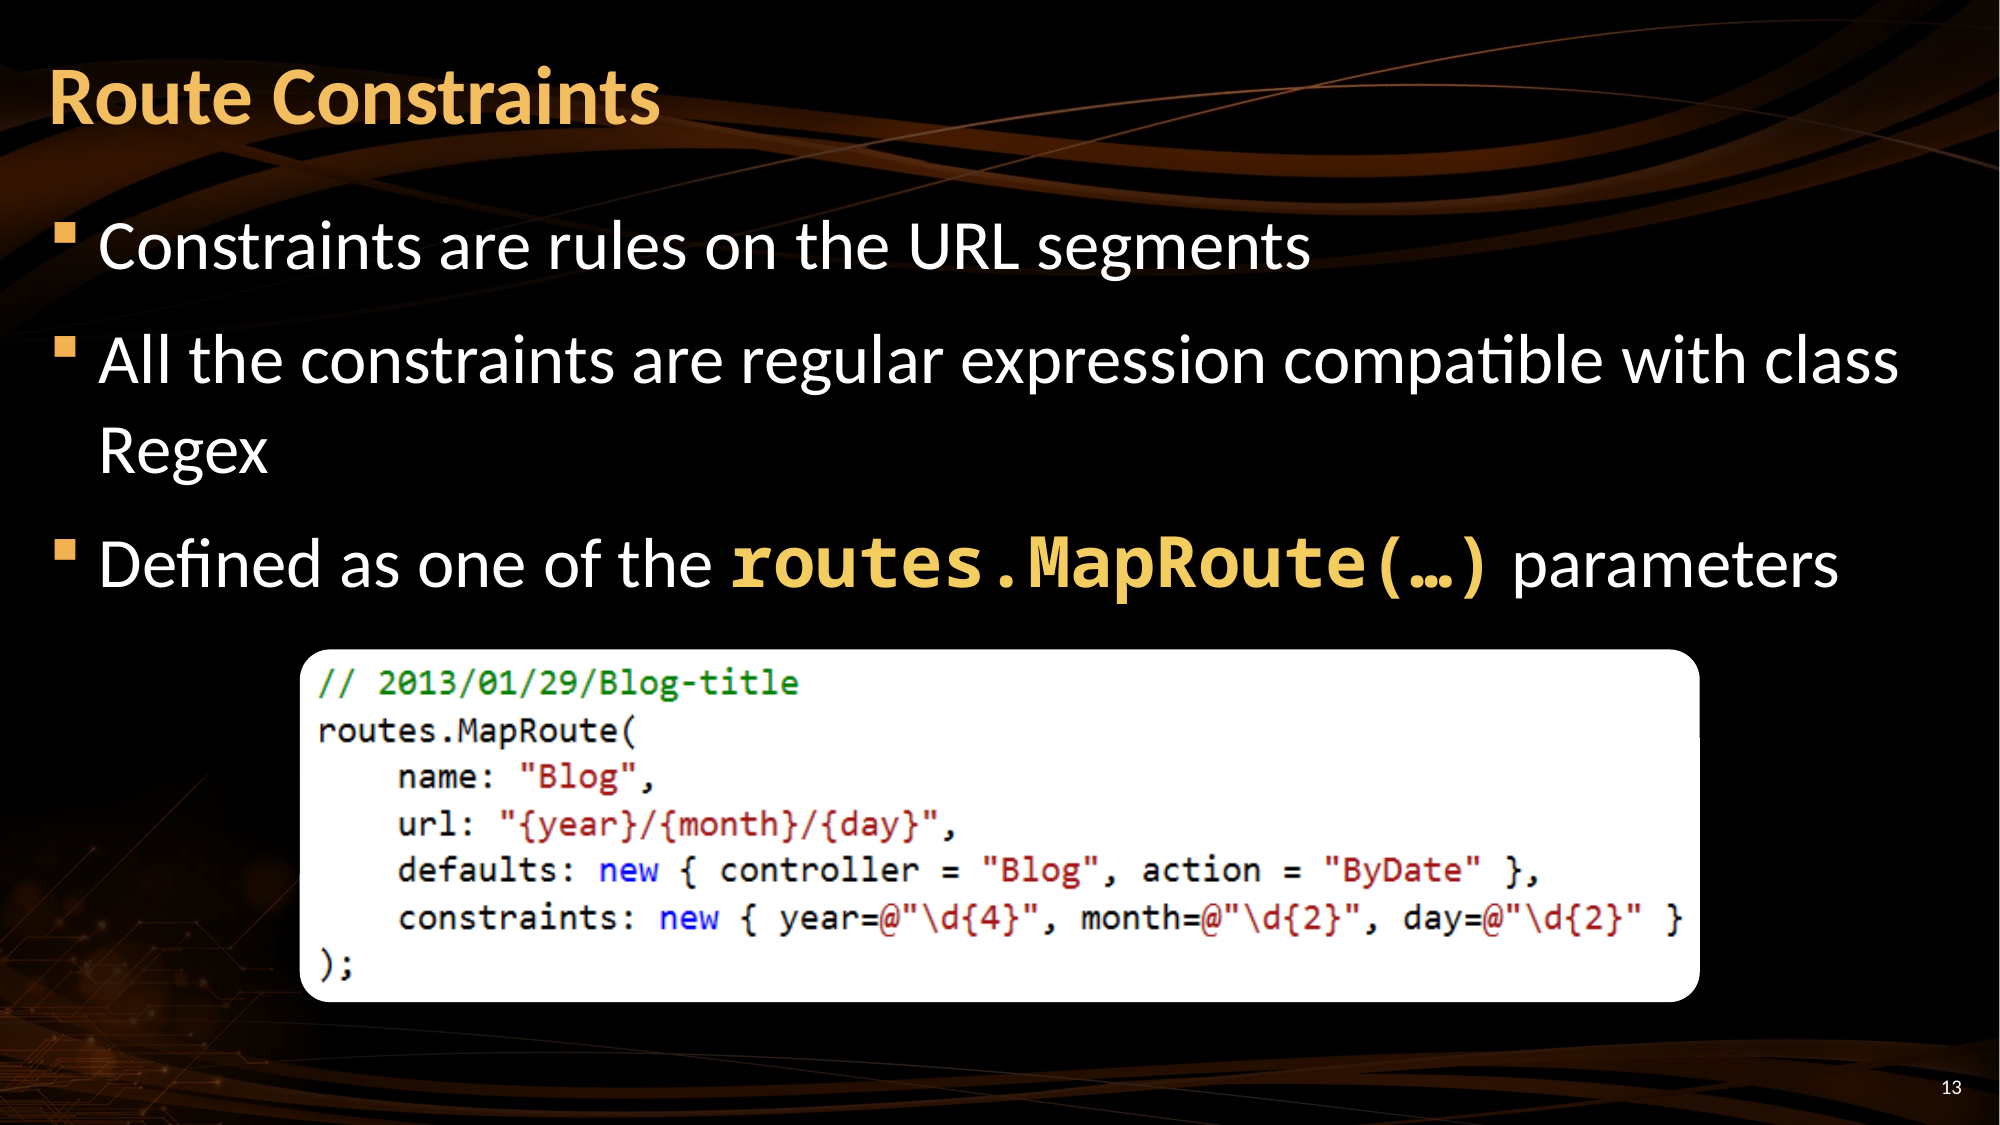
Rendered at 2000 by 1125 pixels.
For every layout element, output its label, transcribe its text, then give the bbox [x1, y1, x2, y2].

picture [0, 0, 2000, 1125]
list Constraints are rules on the URL segments All the constraints are regular expression compatible with class Regex Defined as one of the routes.MapRoute(…) parameters [31, 188, 1968, 1103]
title Route Constraints [30, 6, 1602, 189]
